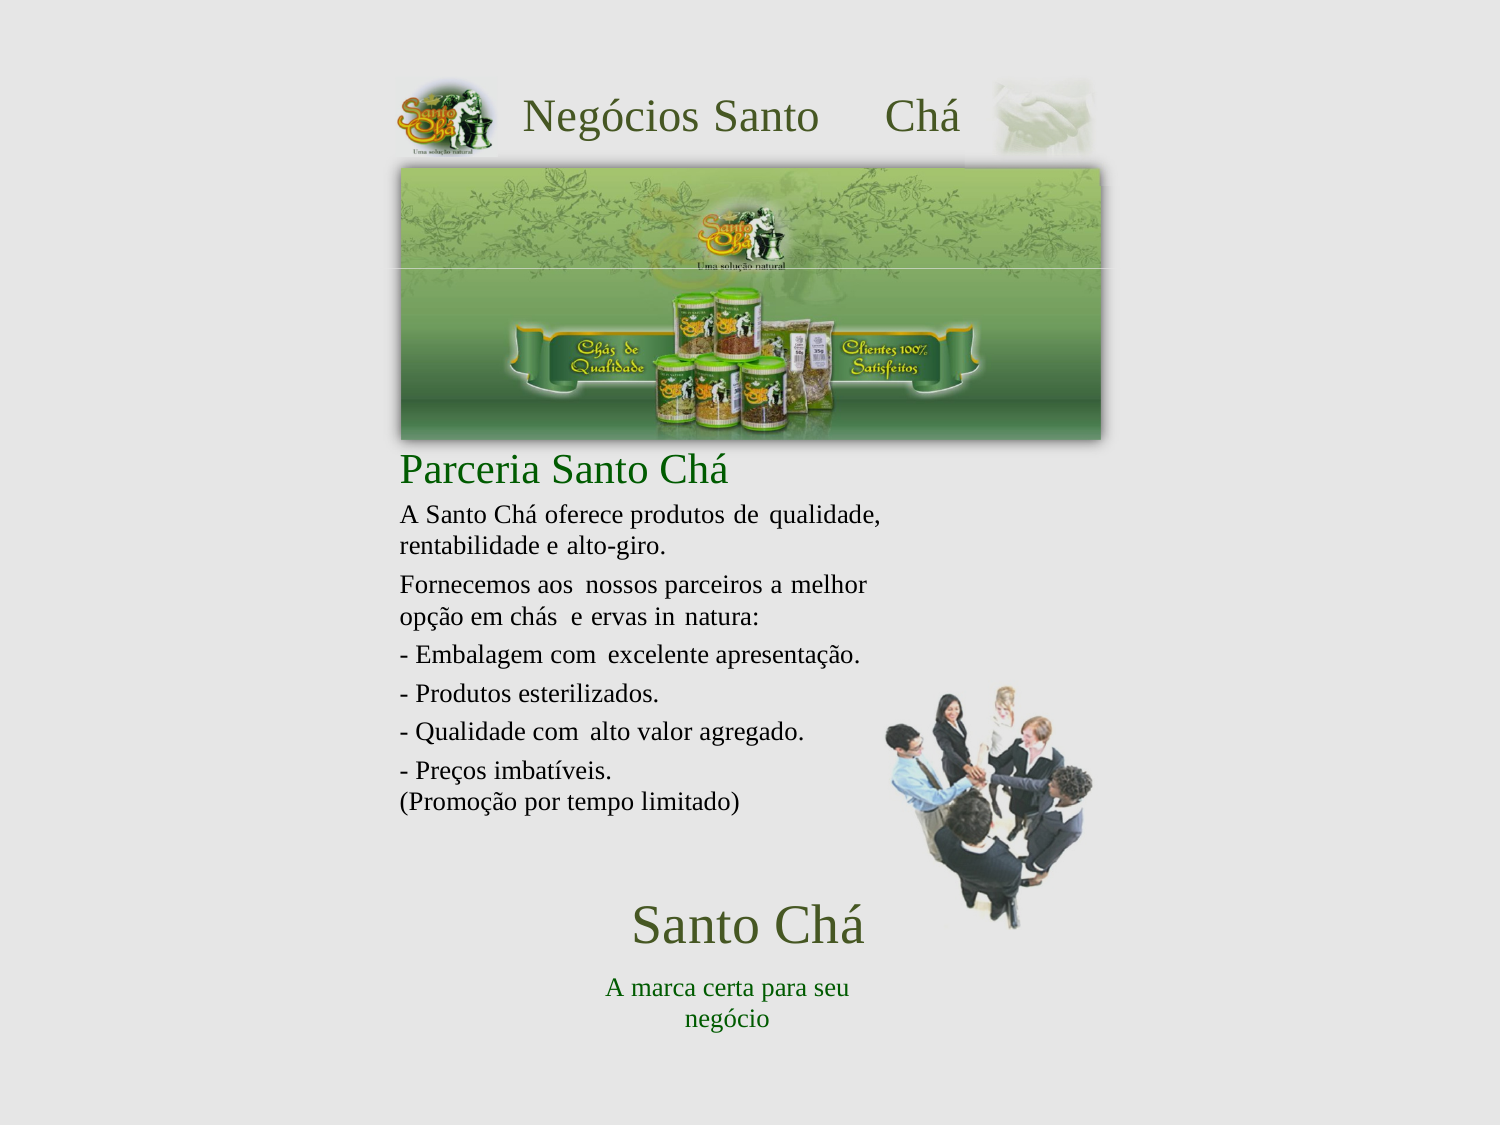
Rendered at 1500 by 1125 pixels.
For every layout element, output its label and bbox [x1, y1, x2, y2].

text_box [0, 0, 1500, 1125]
